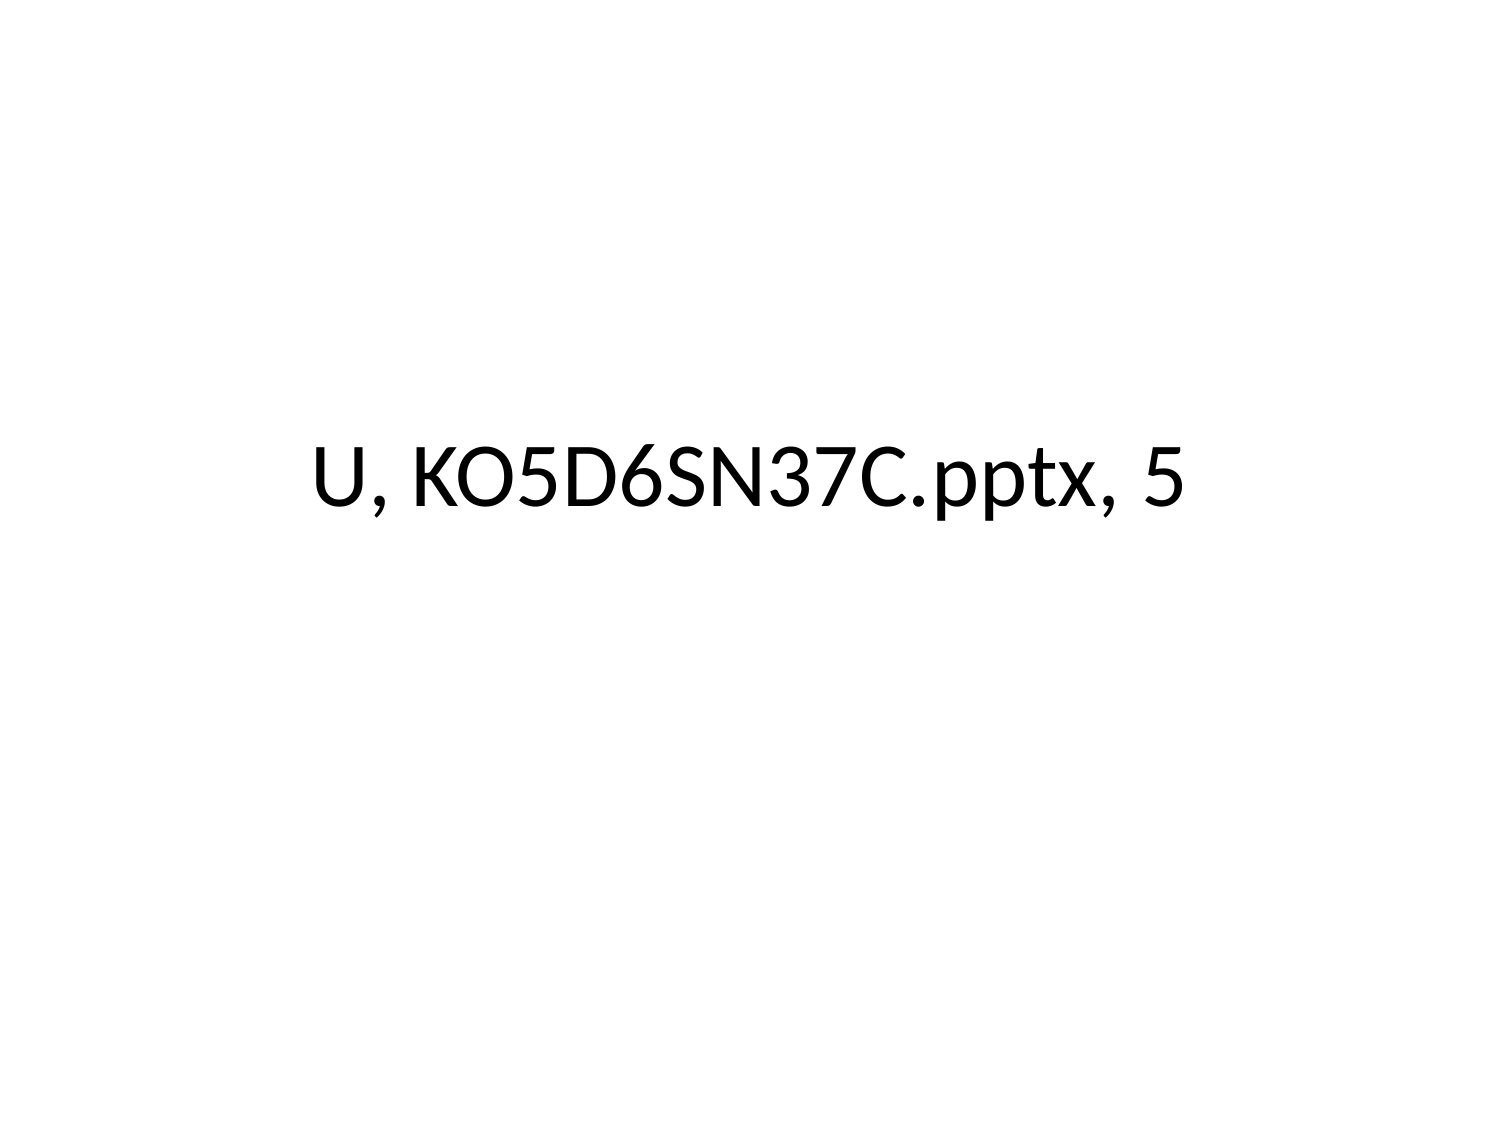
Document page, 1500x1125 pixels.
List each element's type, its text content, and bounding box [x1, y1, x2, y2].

title U, KO5D6SN37C.pptx, 5 [112, 349, 1388, 591]
